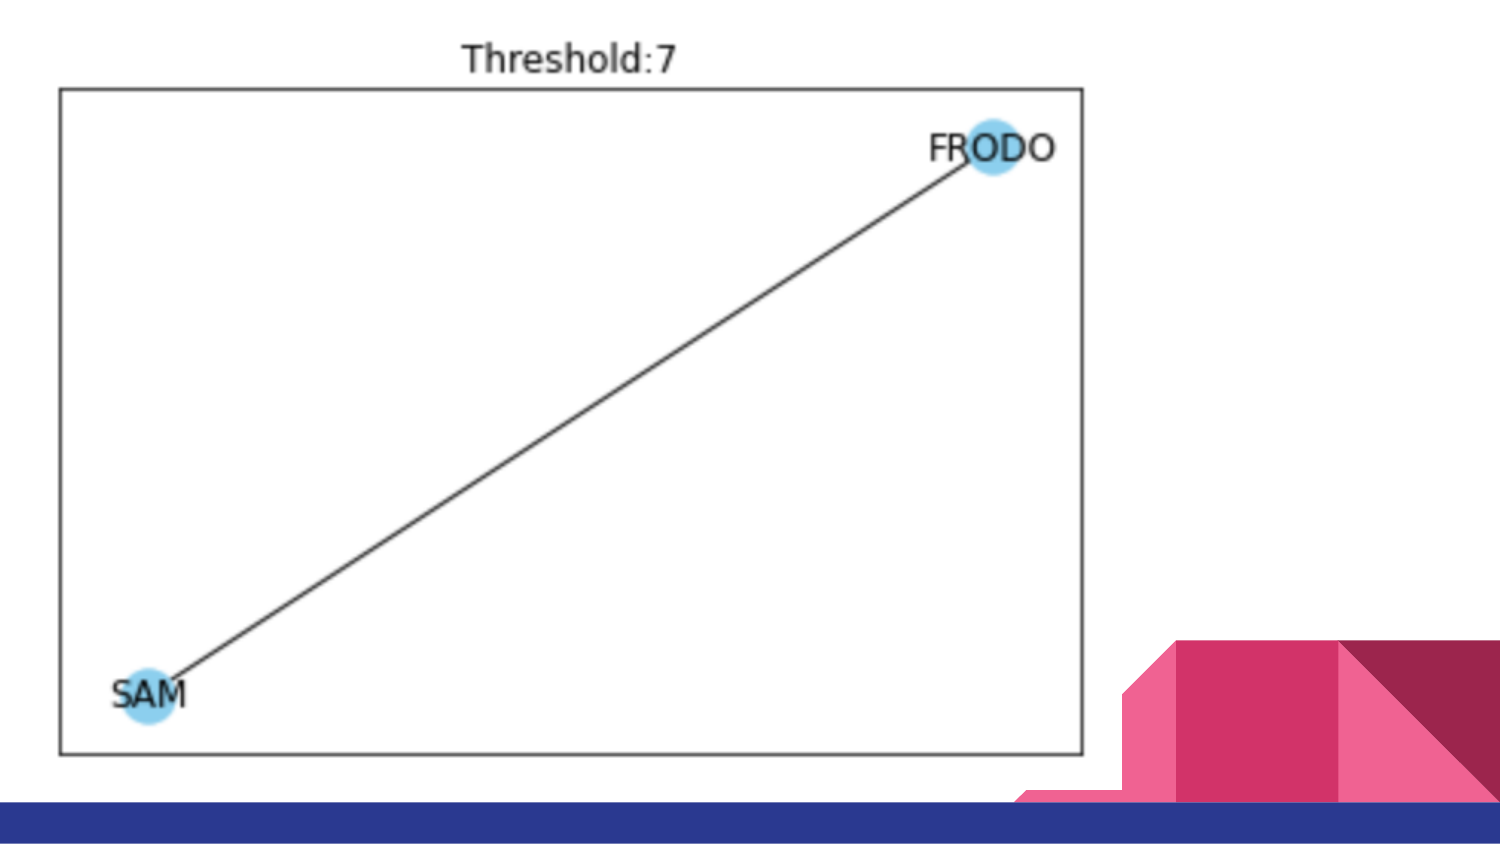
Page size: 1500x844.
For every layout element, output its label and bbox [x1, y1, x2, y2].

picture [24, 24, 1122, 790]
